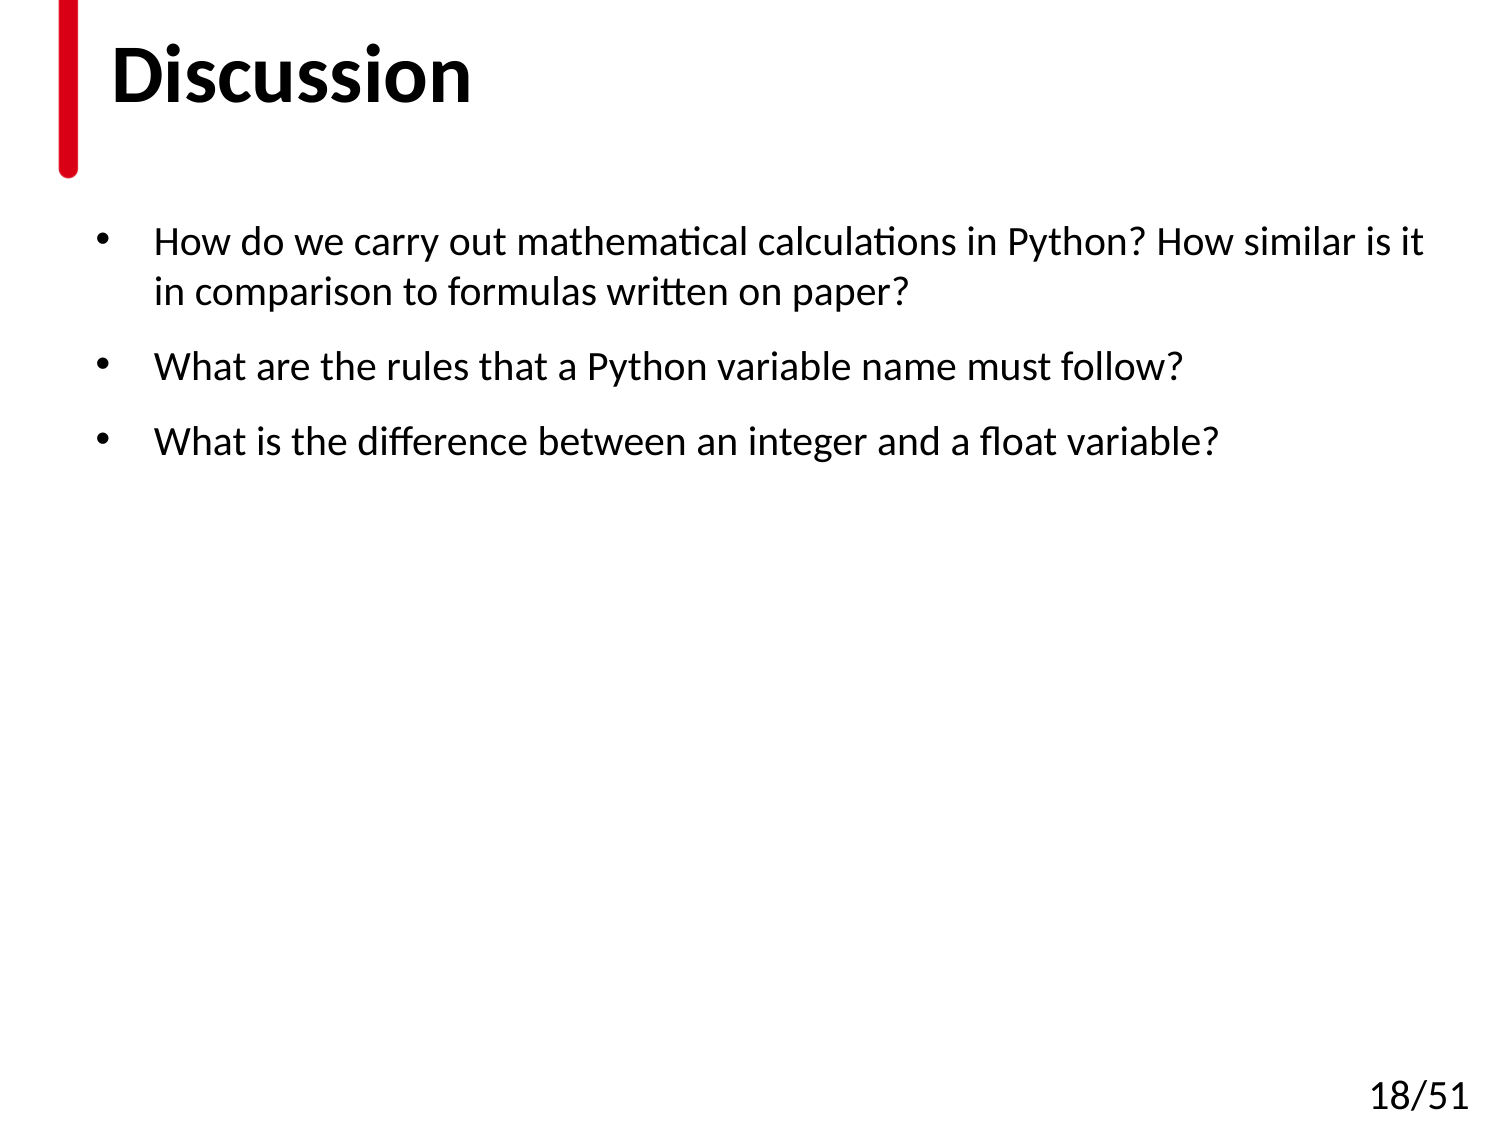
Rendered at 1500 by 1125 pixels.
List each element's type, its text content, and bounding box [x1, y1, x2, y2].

title Discussion [96, 0, 1500, 138]
picture [57, 0, 81, 200]
list How do we carry out mathematical calculations in Python? How similar is it in comparison to formulas written on paper? What are the rules that a Python variable name must follow? What is the difference between an integer and a float variable? [80, 206, 1470, 701]
